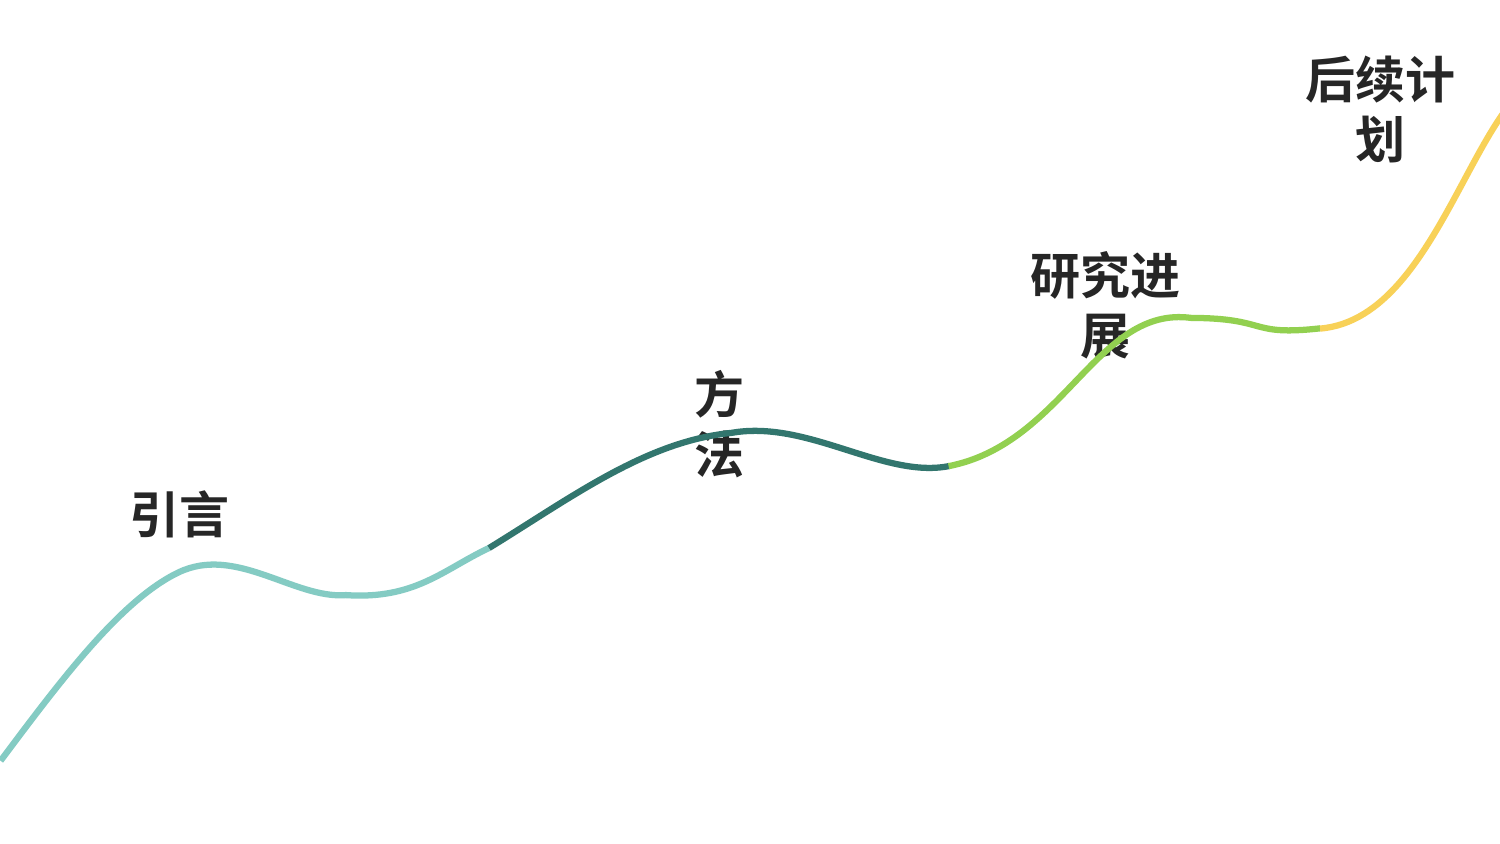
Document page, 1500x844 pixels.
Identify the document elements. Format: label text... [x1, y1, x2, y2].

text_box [0, 72, 1500, 761]
text_box 后续计划 [1261, 37, 1499, 72]
